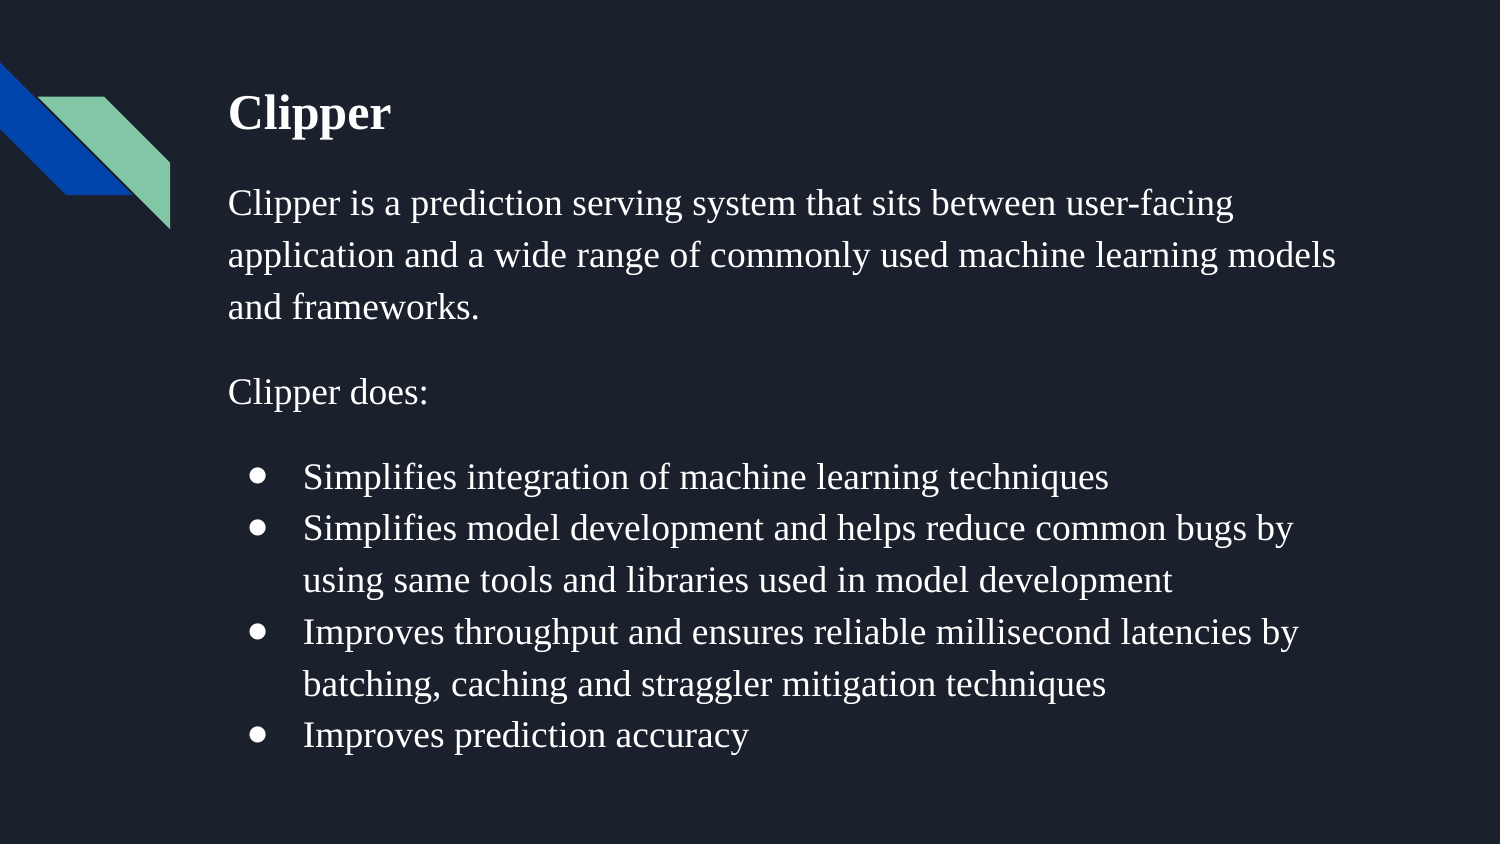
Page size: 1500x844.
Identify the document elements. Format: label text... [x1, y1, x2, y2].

title Clipper [212, 64, 1368, 147]
list Clipper is a prediction serving system that sits between user-facing application and a wide range of commonly used machine learning models and frameworks. Clipper does: Simplifies integration of machine learning techniques Simplifies model development and helps reduce common bugs by using same tools and libraries used in model development Improves throughput and ensures reliable millisecond latencies by batching, caching and straggler mitigation techniques Improves prediction accuracy [212, 156, 1368, 804]
